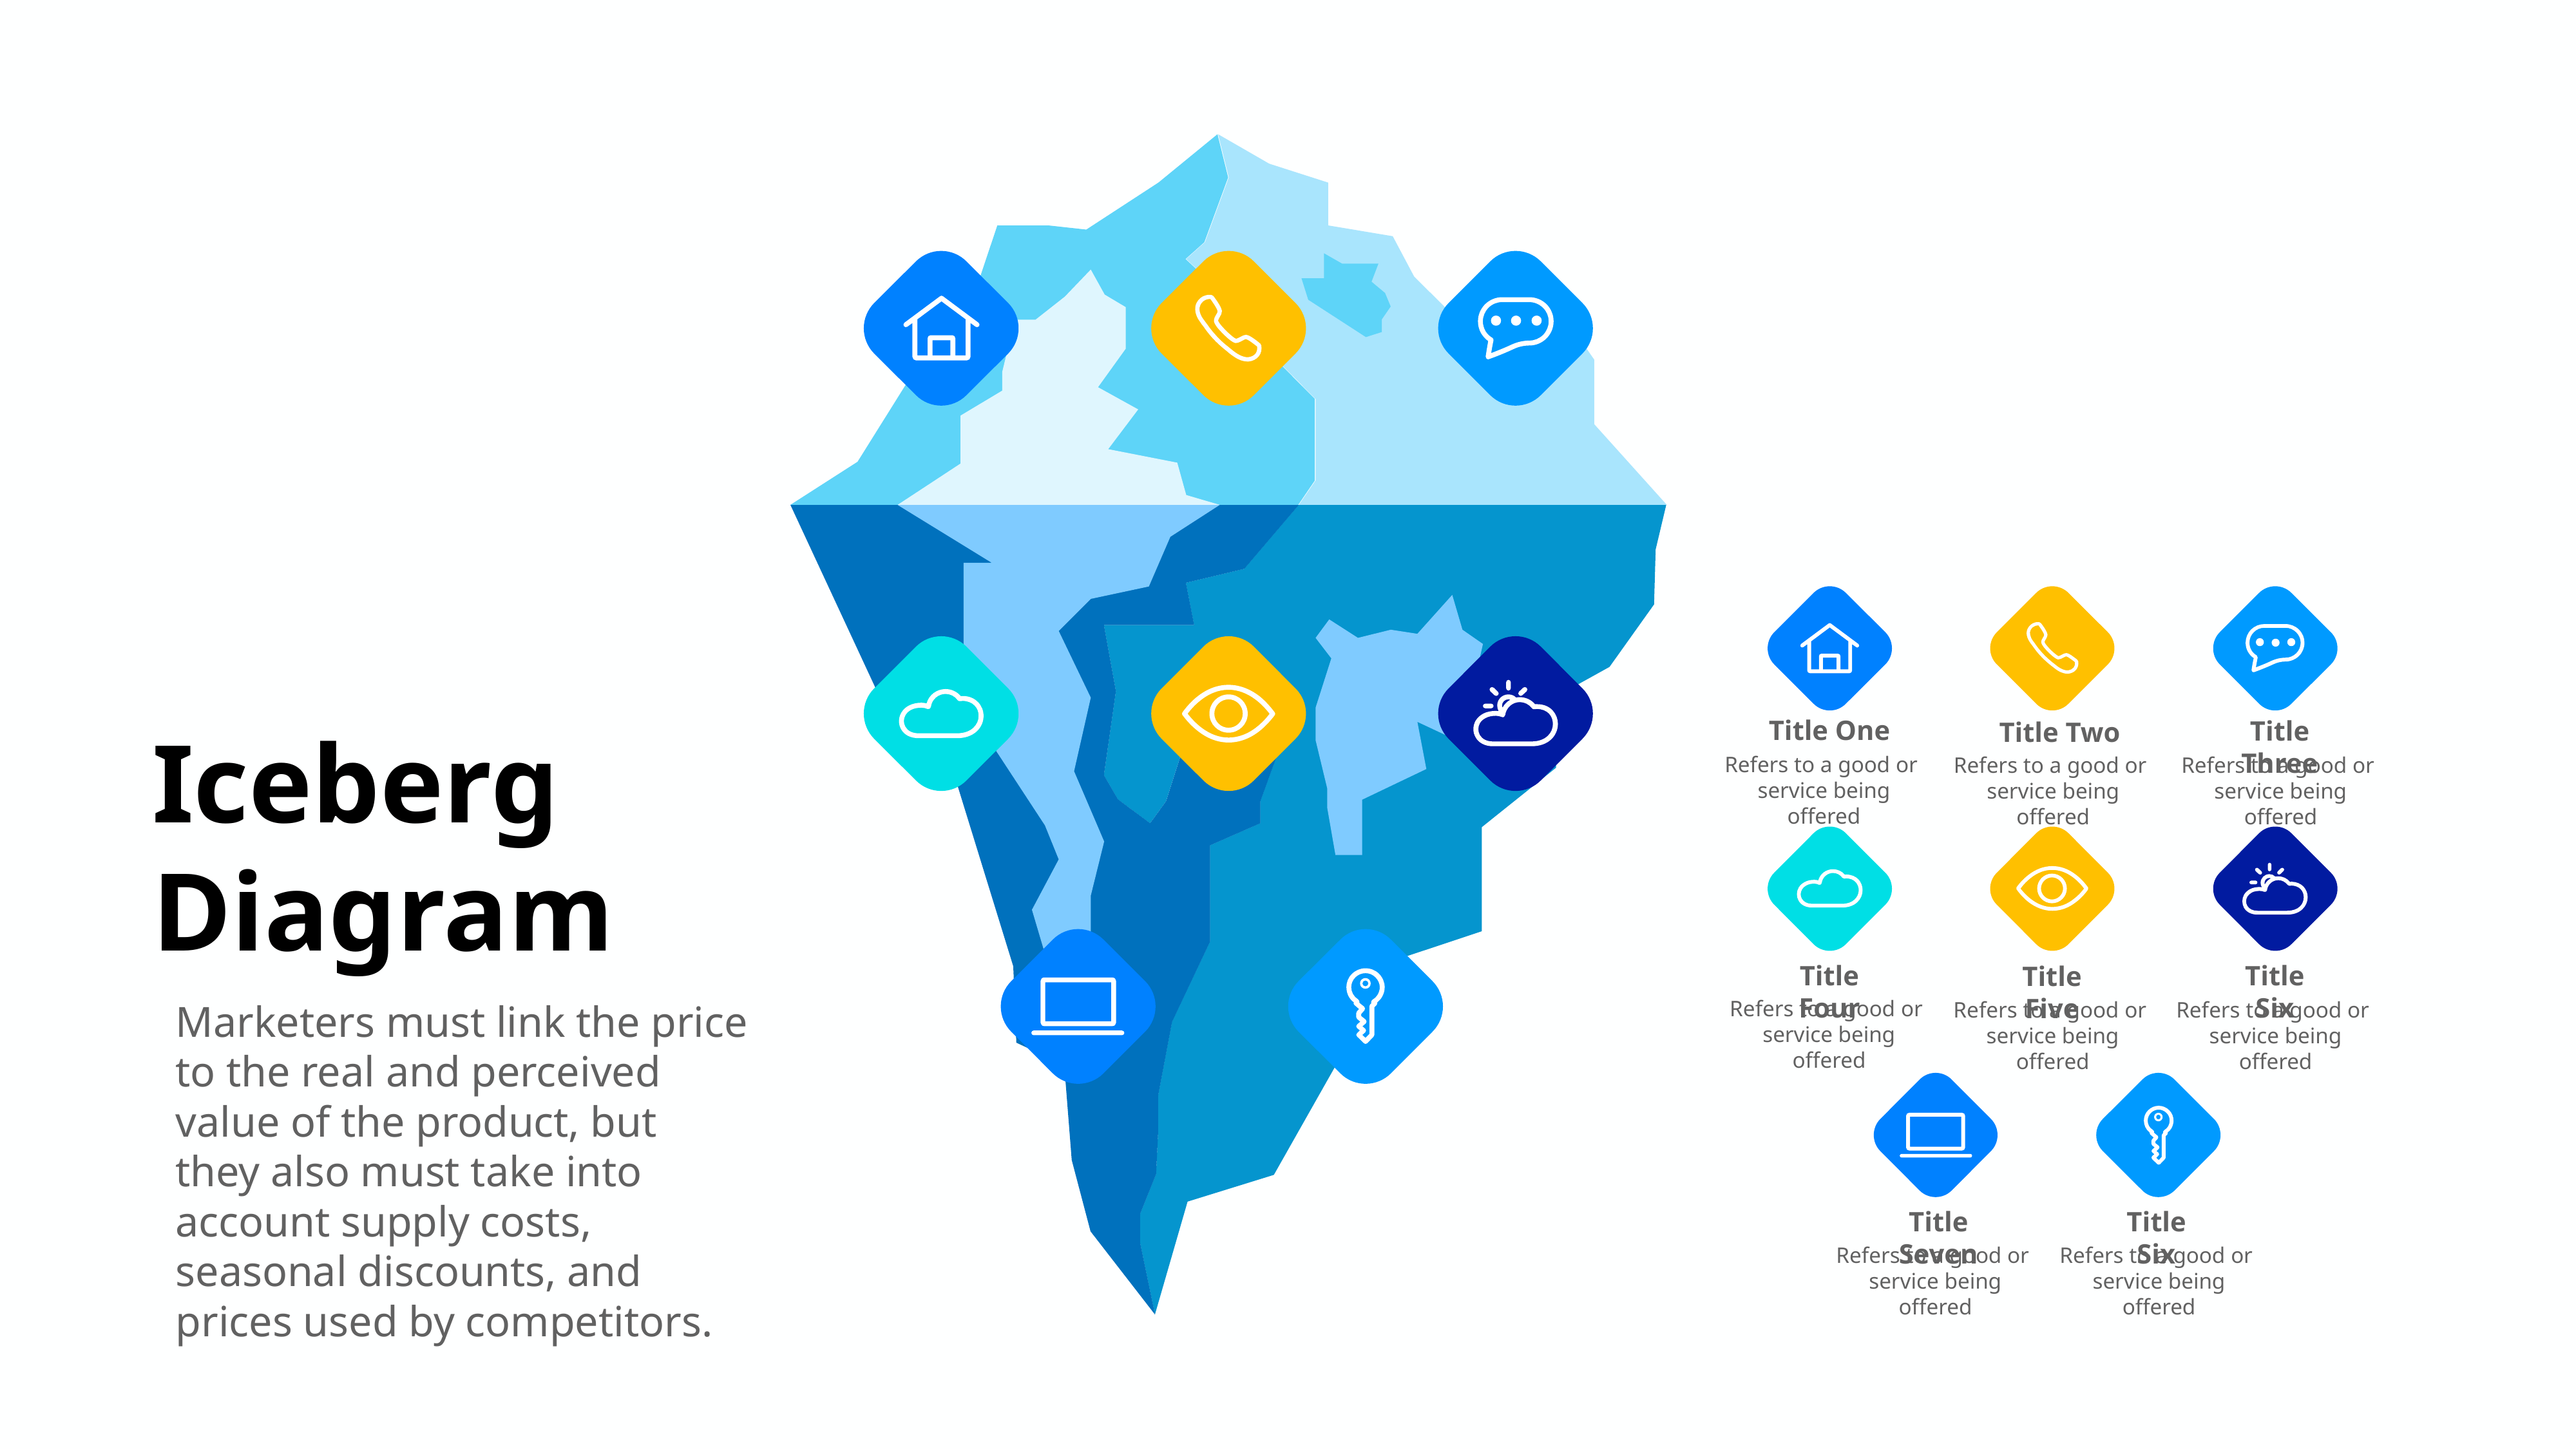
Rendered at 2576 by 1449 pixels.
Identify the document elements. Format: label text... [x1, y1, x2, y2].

text_box [1478, 297, 1554, 359]
text_box [2242, 874, 2308, 915]
text_box [1031, 1030, 1125, 1036]
text_box [1483, 703, 1494, 708]
text_box Title Four [1761, 953, 1898, 990]
text_box [1151, 636, 1306, 791]
text_box [1195, 294, 1262, 362]
text_box [897, 505, 1220, 949]
text_box [1346, 968, 1385, 1044]
text_box [1990, 586, 2115, 710]
text_box [2256, 638, 2264, 647]
text_box [2154, 1112, 2163, 1122]
text_box [1060, 505, 1299, 1315]
text_box [1438, 636, 1593, 791]
text_box [903, 296, 980, 361]
text_box [958, 752, 1058, 978]
text_box [1181, 685, 1275, 743]
text_box [2287, 638, 2296, 647]
text_box Refers to a good or service being offered [1820, 1237, 2049, 1324]
text_box [1531, 316, 1542, 326]
text_box [1288, 929, 1444, 1084]
text_box [1209, 694, 1248, 733]
text_box Refers to a good or service being offered [2166, 746, 2395, 834]
text_box [1315, 594, 1484, 855]
text_box [2271, 638, 2280, 647]
text_box [790, 357, 1006, 505]
text_box [1016, 1037, 1026, 1048]
text_box Title Two [1980, 710, 2139, 746]
text_box [2249, 880, 2258, 885]
text_box Title One [1750, 708, 1909, 746]
text_box [2016, 866, 2088, 911]
text_box [1768, 833, 1893, 951]
text_box [863, 251, 1019, 406]
text_box [1506, 679, 1511, 691]
text_box [899, 688, 984, 739]
text_box [1518, 687, 1528, 696]
text_box [1473, 694, 1558, 746]
text_box [1990, 834, 2115, 951]
text_box [790, 505, 989, 687]
text_box Iceberg Diagram [142, 710, 624, 978]
text_box [1000, 929, 1156, 1084]
text_box Refers to a good or service being offered [1712, 746, 1936, 833]
text_box Title Seven [1858, 1200, 2019, 1237]
text_box [1187, 134, 1667, 505]
text_box Refers to a good or service being offered [1940, 746, 2166, 834]
text_box Refers to a good or service being offered [2166, 991, 2386, 1079]
text_box [2246, 624, 2305, 672]
text_box [1151, 251, 1306, 406]
text_box [897, 269, 1220, 505]
text_box Title Six [2094, 1200, 2218, 1237]
text_box Marketers must link the price to the real and perceived value of the product, but they also must take into account supply costs, seasonal discounts, and prices used by competitors. [166, 990, 761, 1350]
text_box [2277, 867, 2285, 875]
text_box [1511, 316, 1522, 326]
text_box [1768, 586, 1893, 708]
text_box Refers to a good or service being offered [1713, 990, 1945, 1077]
text_box [980, 134, 1315, 505]
text_box [1489, 687, 1499, 696]
text_box [1360, 978, 1371, 989]
text_box [1906, 1112, 1965, 1151]
text_box [863, 636, 1019, 791]
text_box [2096, 1073, 2221, 1197]
text_box Title Five [1985, 954, 2119, 991]
text_box [1797, 869, 1863, 908]
text_box [2213, 586, 2338, 709]
text_box [1491, 316, 1502, 326]
text_box [1301, 253, 1391, 337]
text_box Title Six [2213, 954, 2337, 991]
text_box [1800, 623, 1860, 674]
text_box [1104, 505, 1666, 1314]
text_box [2037, 873, 2067, 904]
text_box [2144, 1106, 2174, 1165]
text_box Title Three [2200, 709, 2359, 746]
text_box Refers to a good or service being offered [1943, 991, 2163, 1079]
text_box [1438, 251, 1593, 406]
text_box [1040, 977, 1116, 1027]
text_box Refers to a good or service being offered [2049, 1237, 2269, 1324]
text_box [1873, 1077, 1998, 1197]
text_box [2255, 867, 2262, 875]
text_box [2027, 622, 2079, 674]
text_box [2267, 862, 2272, 871]
text_box [2213, 834, 2338, 951]
text_box [1900, 1153, 1972, 1158]
